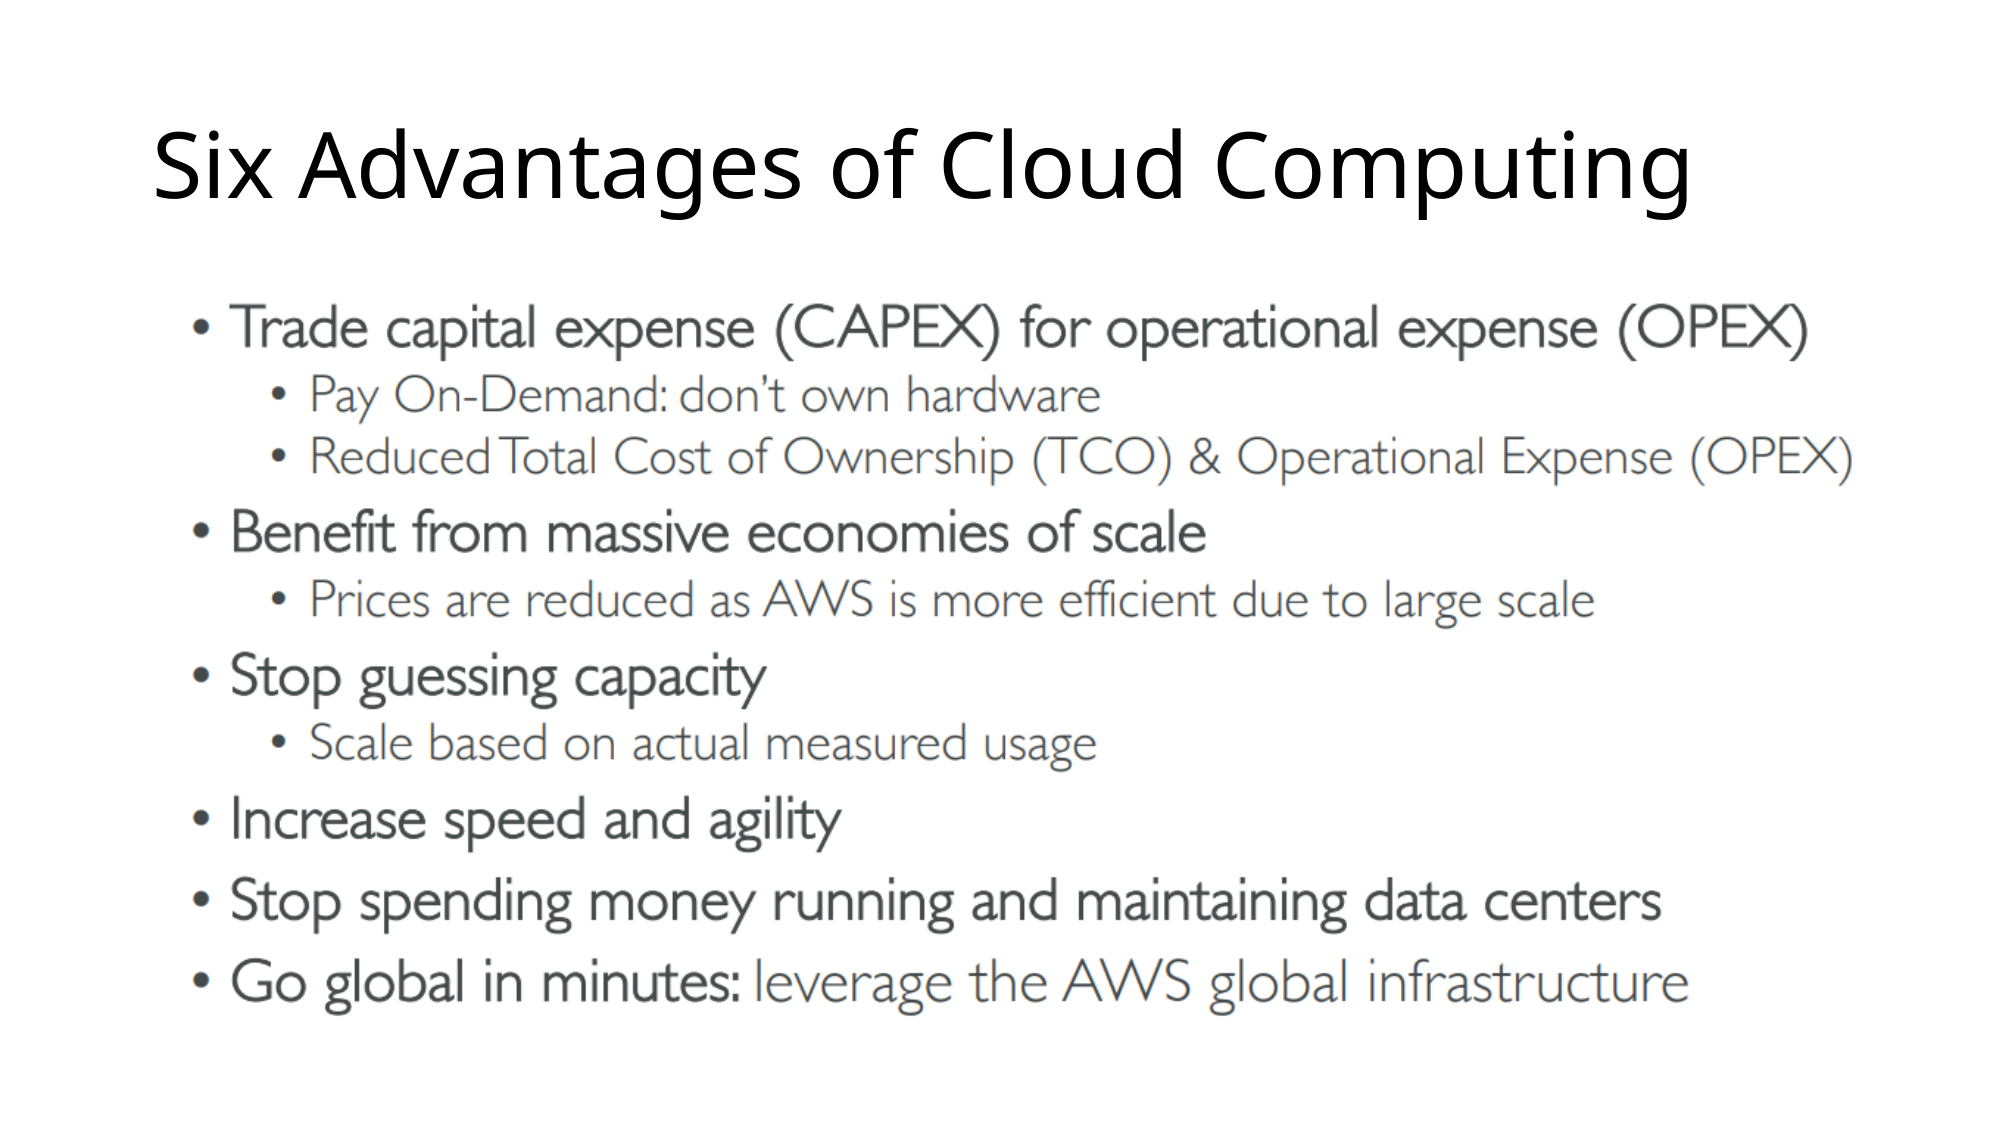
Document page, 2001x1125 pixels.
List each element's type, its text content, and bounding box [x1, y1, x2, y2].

picture [117, 235, 1949, 1079]
title Six Advantages of Cloud Computing [137, 59, 1863, 235]
